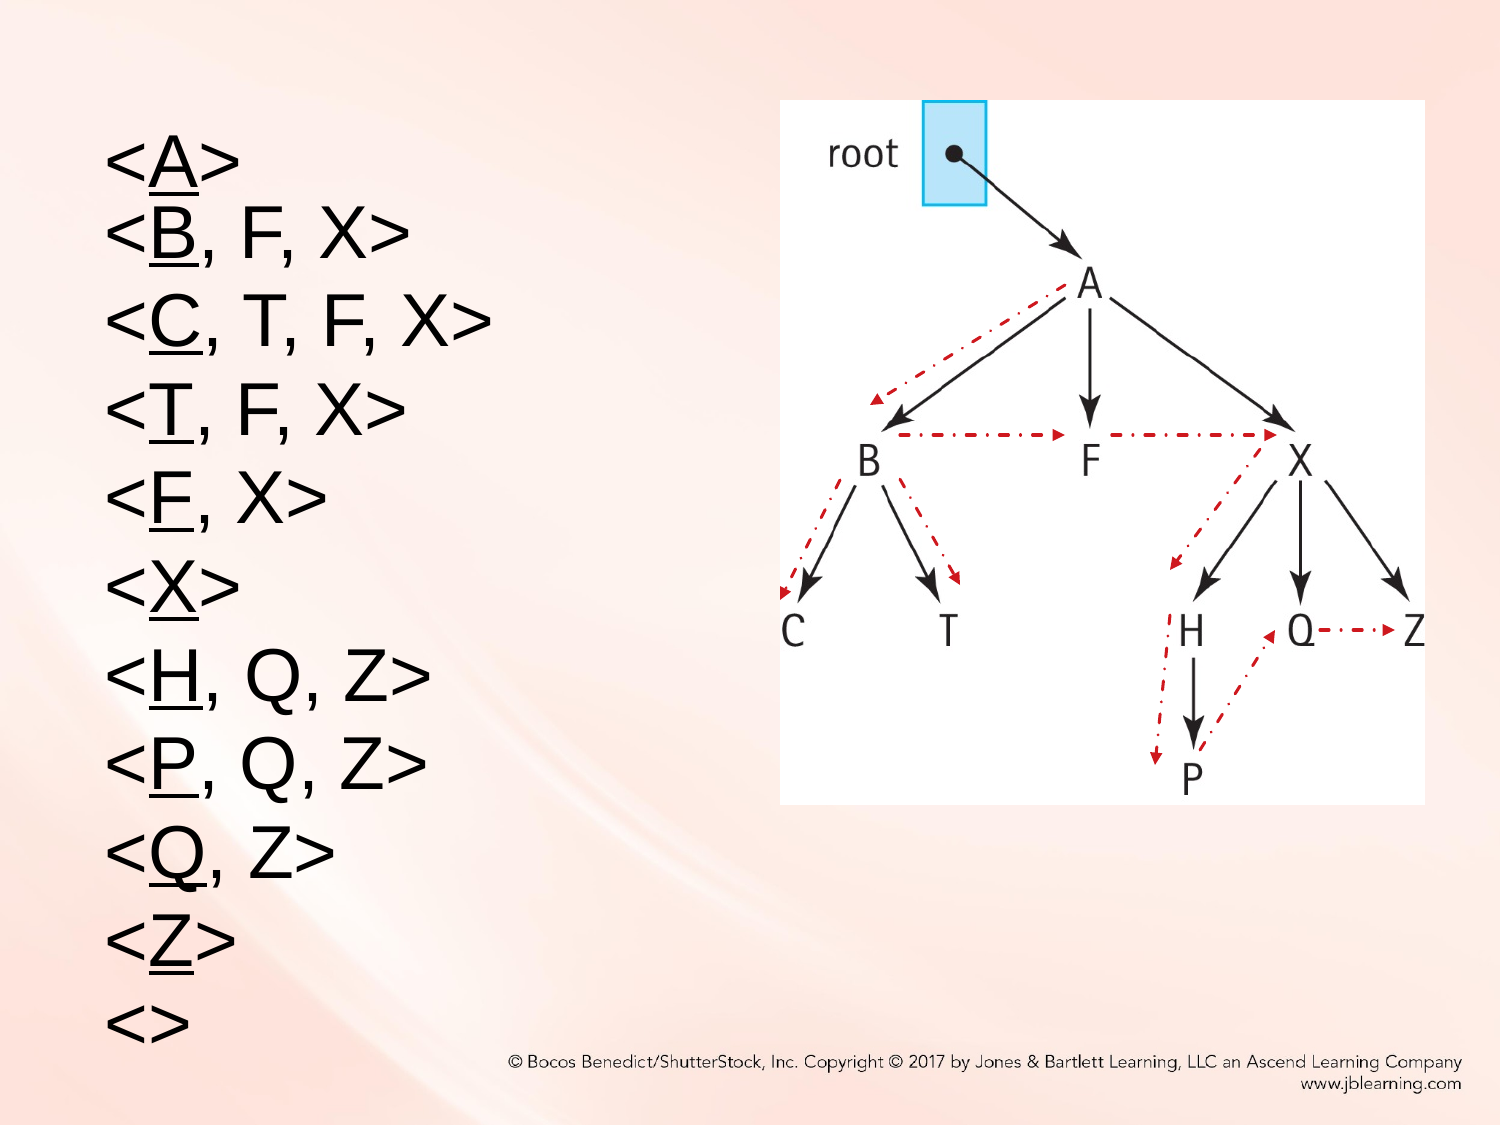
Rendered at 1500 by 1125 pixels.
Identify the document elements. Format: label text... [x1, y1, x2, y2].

text_box <C, T, F, X> [89, 264, 570, 353]
text_box <H, Q, Z> [89, 618, 570, 707]
text_box <X> [89, 530, 570, 618]
text_box <B, F, X> [89, 175, 570, 264]
text_box <Z> [89, 884, 570, 967]
picture [0, 0, 1500, 1125]
text_box <P, Q, Z> [89, 707, 570, 795]
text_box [779, 479, 841, 601]
text_box <A> [90, 104, 360, 175]
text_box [1169, 448, 1261, 571]
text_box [1154, 614, 1171, 766]
text_box <Q, Z> [89, 795, 570, 884]
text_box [869, 284, 1066, 406]
text_box <> [89, 967, 570, 1072]
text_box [899, 478, 961, 586]
text_box <T, F, X> [89, 353, 570, 441]
text_box <F, X> [89, 441, 570, 530]
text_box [1199, 629, 1276, 751]
